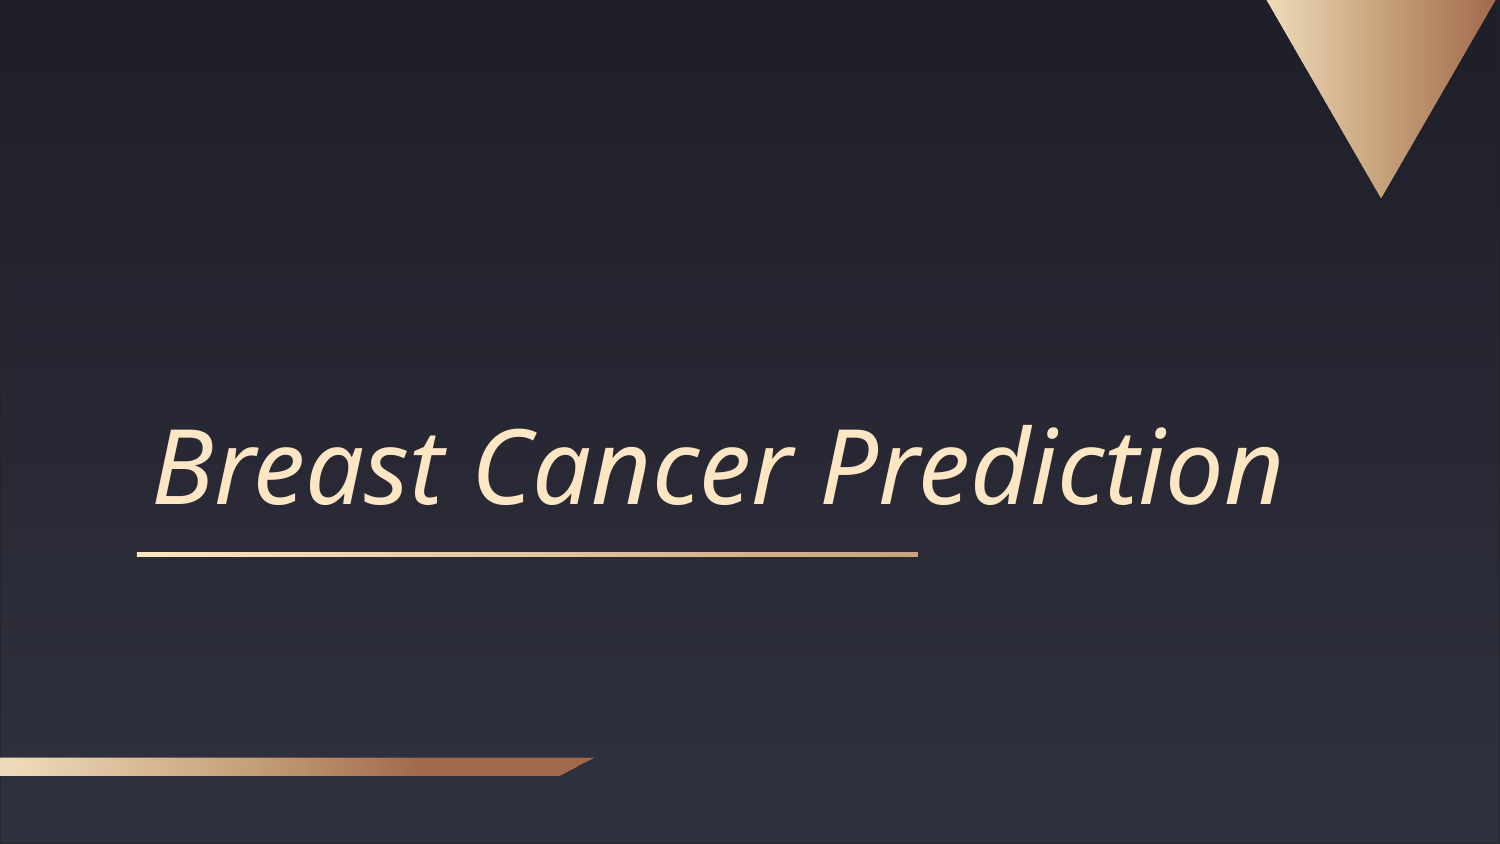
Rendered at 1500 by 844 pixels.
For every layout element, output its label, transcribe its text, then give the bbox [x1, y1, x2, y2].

picture [0, 0, 1500, 844]
text_box [136, 552, 918, 557]
title Breast Cancer Prediction [136, 259, 1364, 541]
